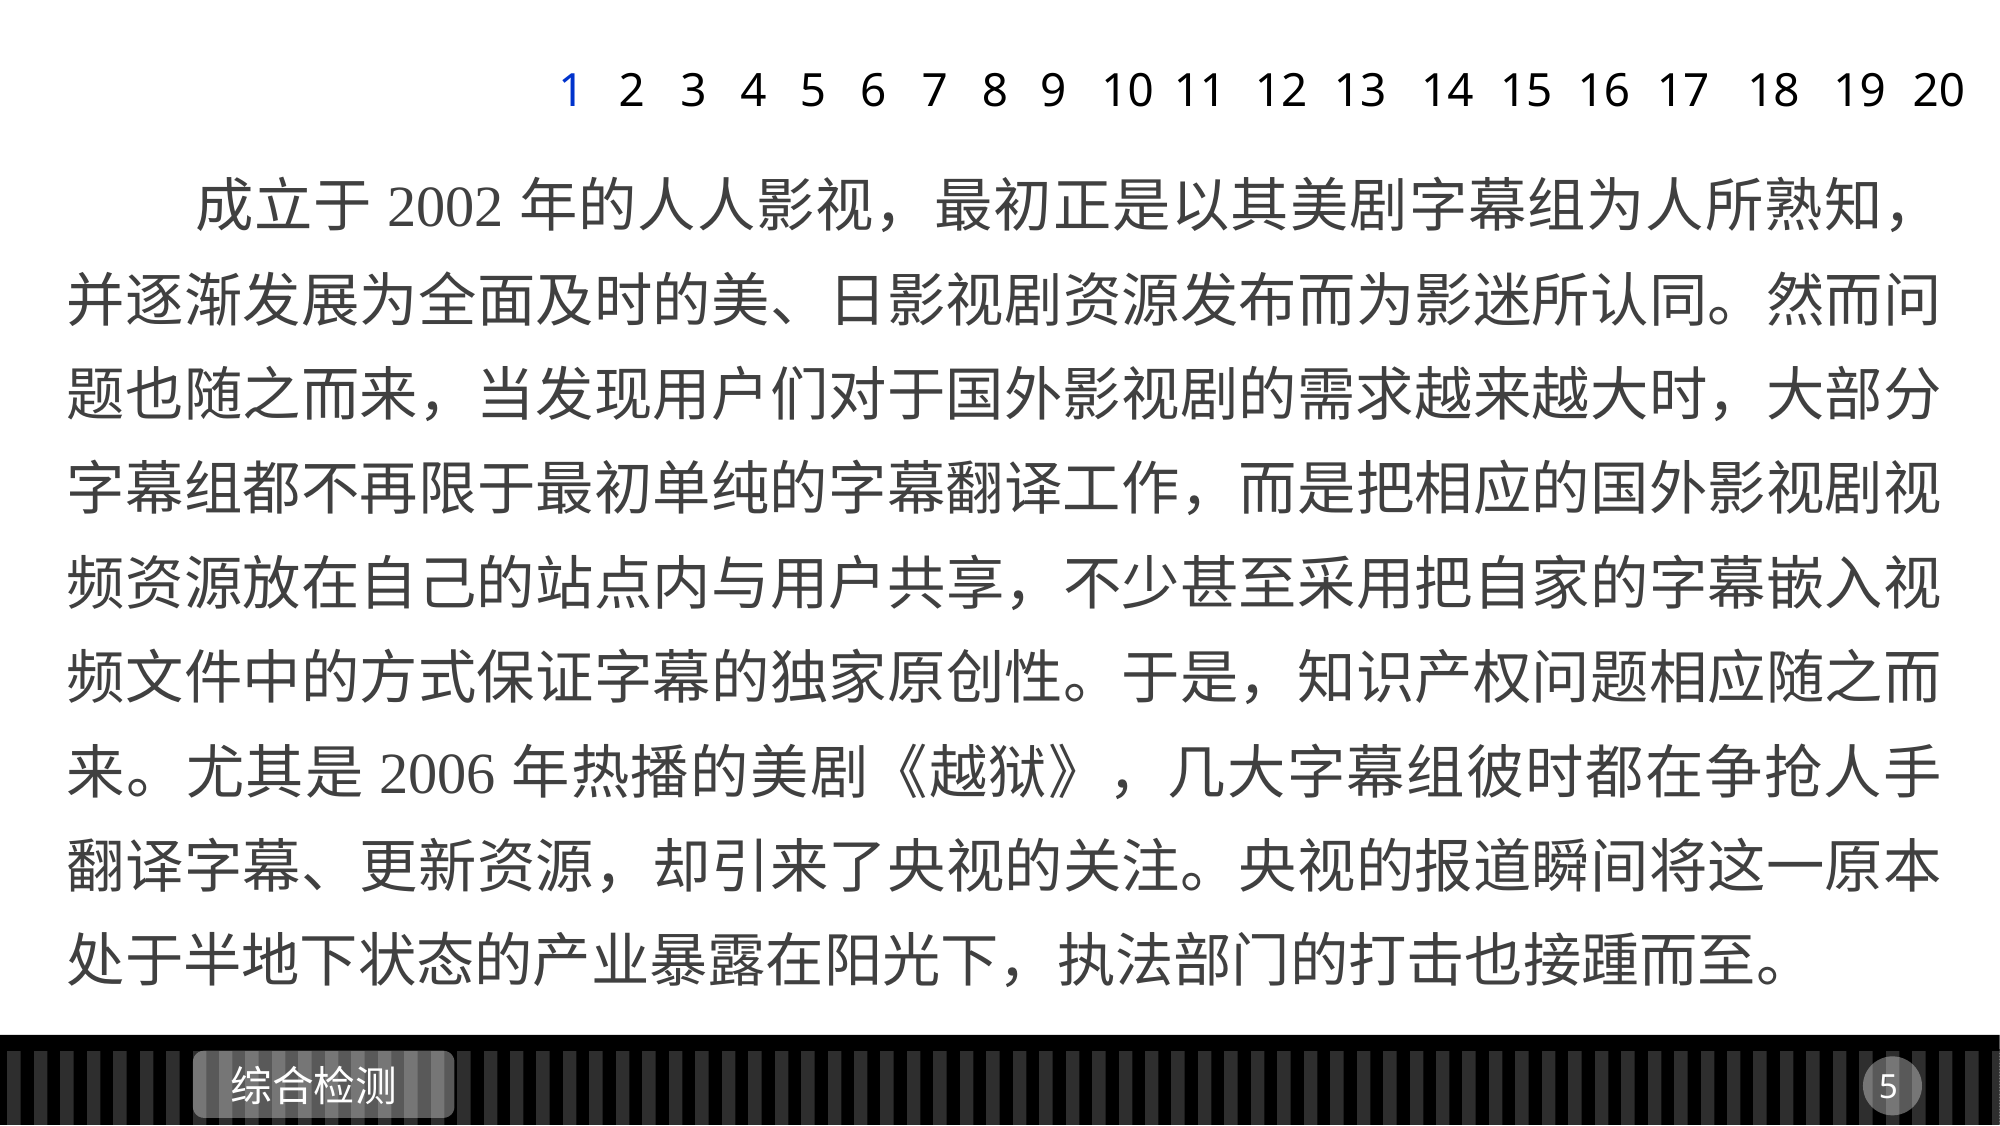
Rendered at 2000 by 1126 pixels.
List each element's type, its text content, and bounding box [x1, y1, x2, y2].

text_box 4 [721, 54, 778, 122]
text_box 20 [1890, 54, 1977, 122]
text_box 15 [1477, 54, 1555, 122]
text_box 11 [1151, 54, 1232, 122]
text_box 18 [1725, 54, 1811, 122]
text_box 8 [962, 54, 1020, 122]
text_box 17 [1634, 54, 1721, 122]
text_box 5 [780, 54, 838, 122]
text_box 3 [661, 54, 718, 122]
text_box 10 [1079, 55, 1151, 122]
text_box 成立于2002年的人人影视，最初正是以其美剧字幕组为人所熟知，并逐渐发展为全面及时的美、日影视剧资源发布而为影迷所认同。然而问题也随之而来，当发现用户们对于国外影视剧的需求越来越大时，大部分字幕组都不再限于最初单纯的字幕翻译工作，而是把相应的国外影视剧视频资源放在自己的站点内与用户共享，不少甚至采用把自家的字幕嵌入视频文件中的方式保证字幕的独家原创性。于是，知识产权问题相应随之而来。尤其是2006年热播的美剧《越狱》，几大字幕组彼时都在争抢人手翻译字幕、更新资源，却引来了央视的关注。央视的报道瞬间将这一原本处于半地下状态的产业暴露在阳光下，执法部门的打击也接踵而至。 [52, 136, 1957, 1001]
text_box 6 [840, 54, 898, 122]
text_box 2 [599, 54, 656, 122]
text_box 9 [1020, 54, 1078, 122]
text_box 7 [902, 54, 960, 122]
text_box 13 [1311, 54, 1398, 122]
text_box 14 [1398, 54, 1477, 122]
text_box 1 [539, 54, 596, 122]
text_box 12 [1232, 54, 1311, 122]
text_box 19 [1811, 54, 1890, 122]
text_box 16 [1555, 54, 1634, 122]
